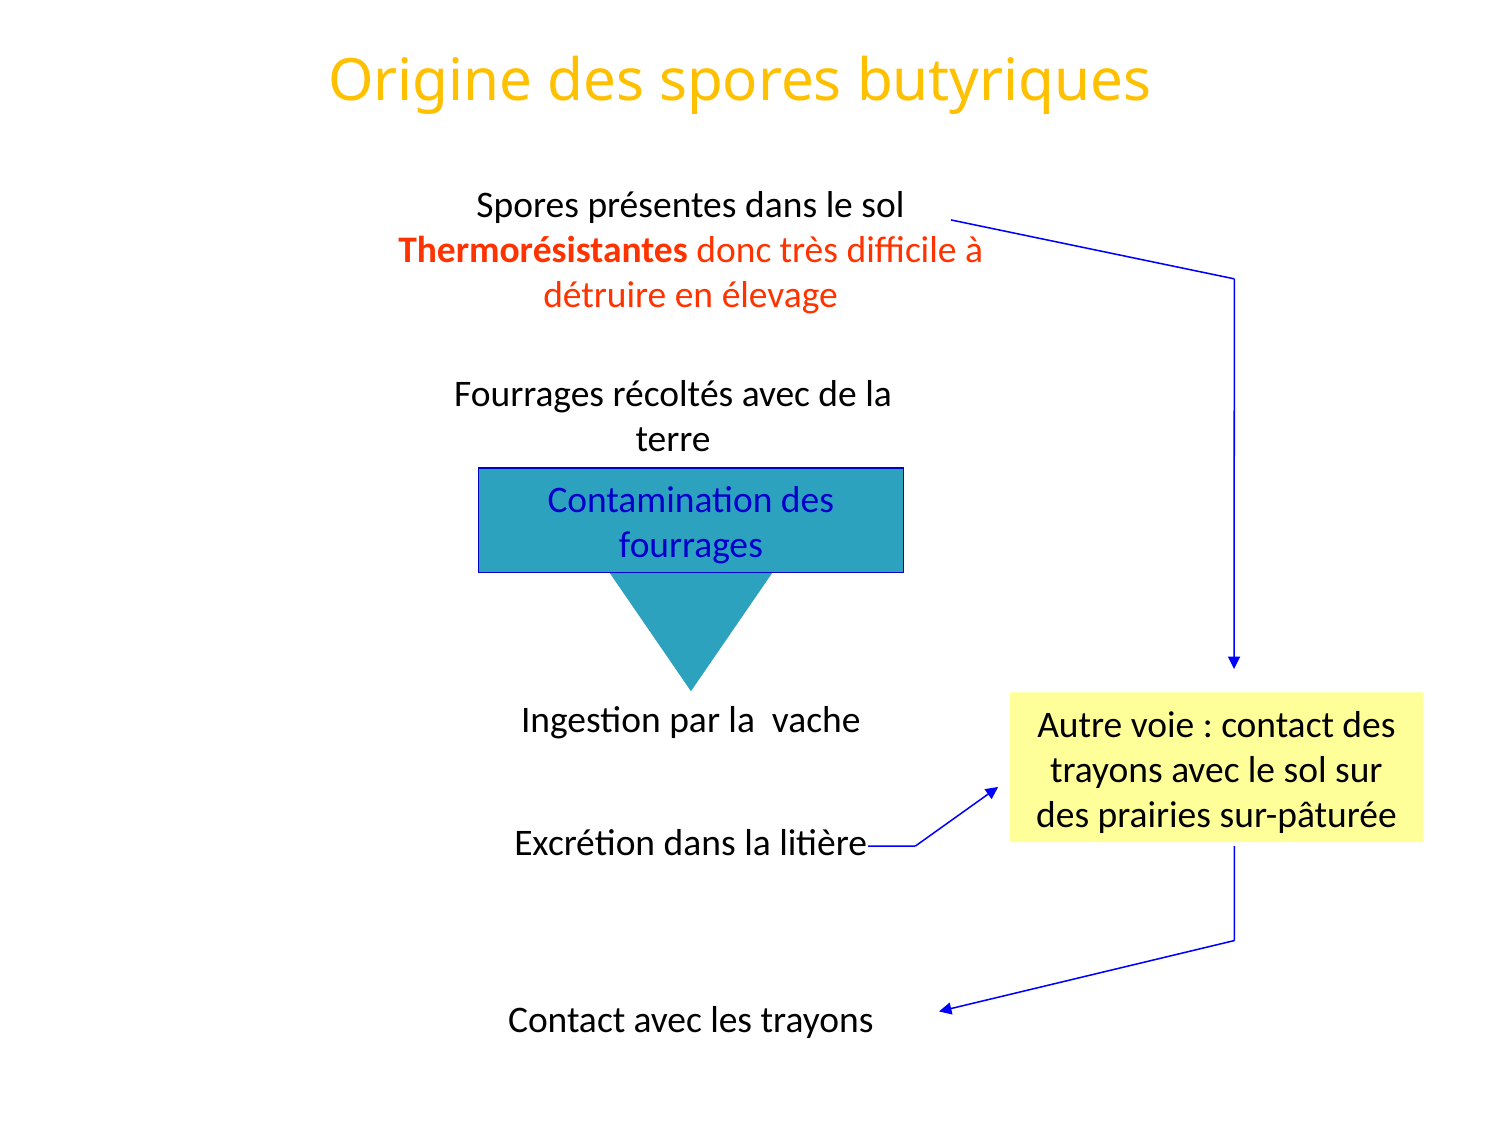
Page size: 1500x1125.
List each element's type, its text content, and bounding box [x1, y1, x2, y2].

text_box Spores présentes dans le sol Thermorésistantes donc très difficile à détruire en élevage [371, 172, 1010, 368]
text_box Contact avec les trayons [348, 987, 1034, 1048]
text_box [939, 940, 1234, 1015]
text_box [915, 786, 999, 846]
text_box Ingestion par la vache [478, 687, 904, 747]
text_box [609, 573, 773, 687]
text_box Fourrages récoltés avec de la terre [407, 368, 939, 467]
title Origine des spores butyriques [64, 19, 1415, 135]
text_box Excrétion dans la litière [478, 810, 904, 871]
text_box Autre voie : contact des trayons avec le sol sur des prairies sur-pâturée [1009, 692, 1424, 843]
text_box [1227, 279, 1241, 669]
text_box Contamination des fourrages [478, 467, 904, 573]
